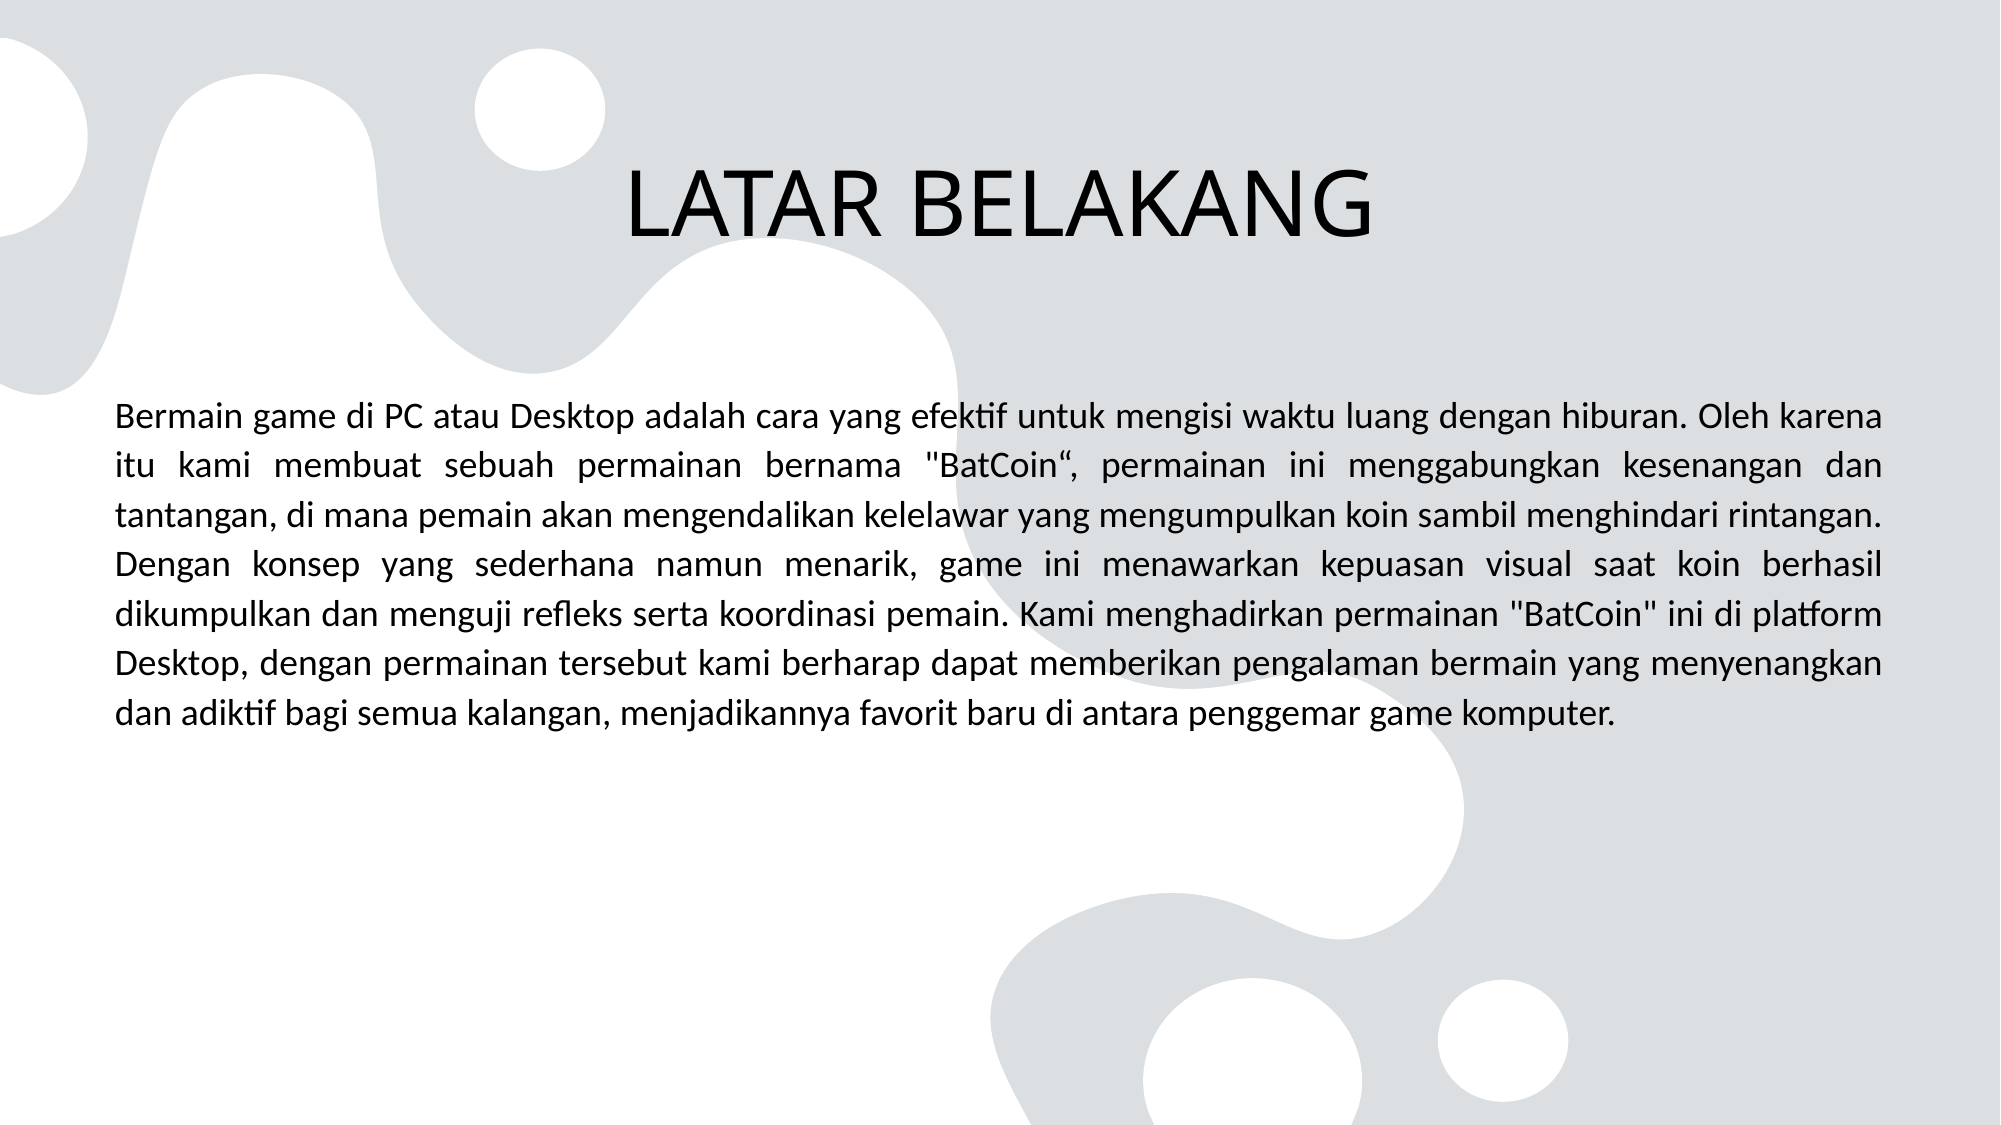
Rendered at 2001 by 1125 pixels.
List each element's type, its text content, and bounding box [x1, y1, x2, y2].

title LATAR BELAKANG [99, 91, 1900, 309]
list Bermain game di PC atau Desktop adalah cara yang efektif untuk mengisi waktu luang dengan hiburan. Oleh karena itu kami membuat sebuah permainan bernama "BatCoin“, permainan ini menggabungkan kesenangan dan tantangan, di mana pemain akan mengendalikan kelelawar yang mengumpulkan koin sambil menghindari rintangan. Dengan konsep yang sederhana namun menarik, game ini menawarkan kepuasan visual saat koin berhasil dikumpulkan dan menguji refleks serta koordinasi pemain. Kami menghadirkan permainan "BatCoin" ini di platform Desktop, dengan permainan tersebut kami berharap dapat memberikan pengalaman bermain yang menyenangkan dan adiktif bagi semua kalangan, menjadikannya favorit baru di antara penggemar game komputer. [99, 345, 1900, 774]
